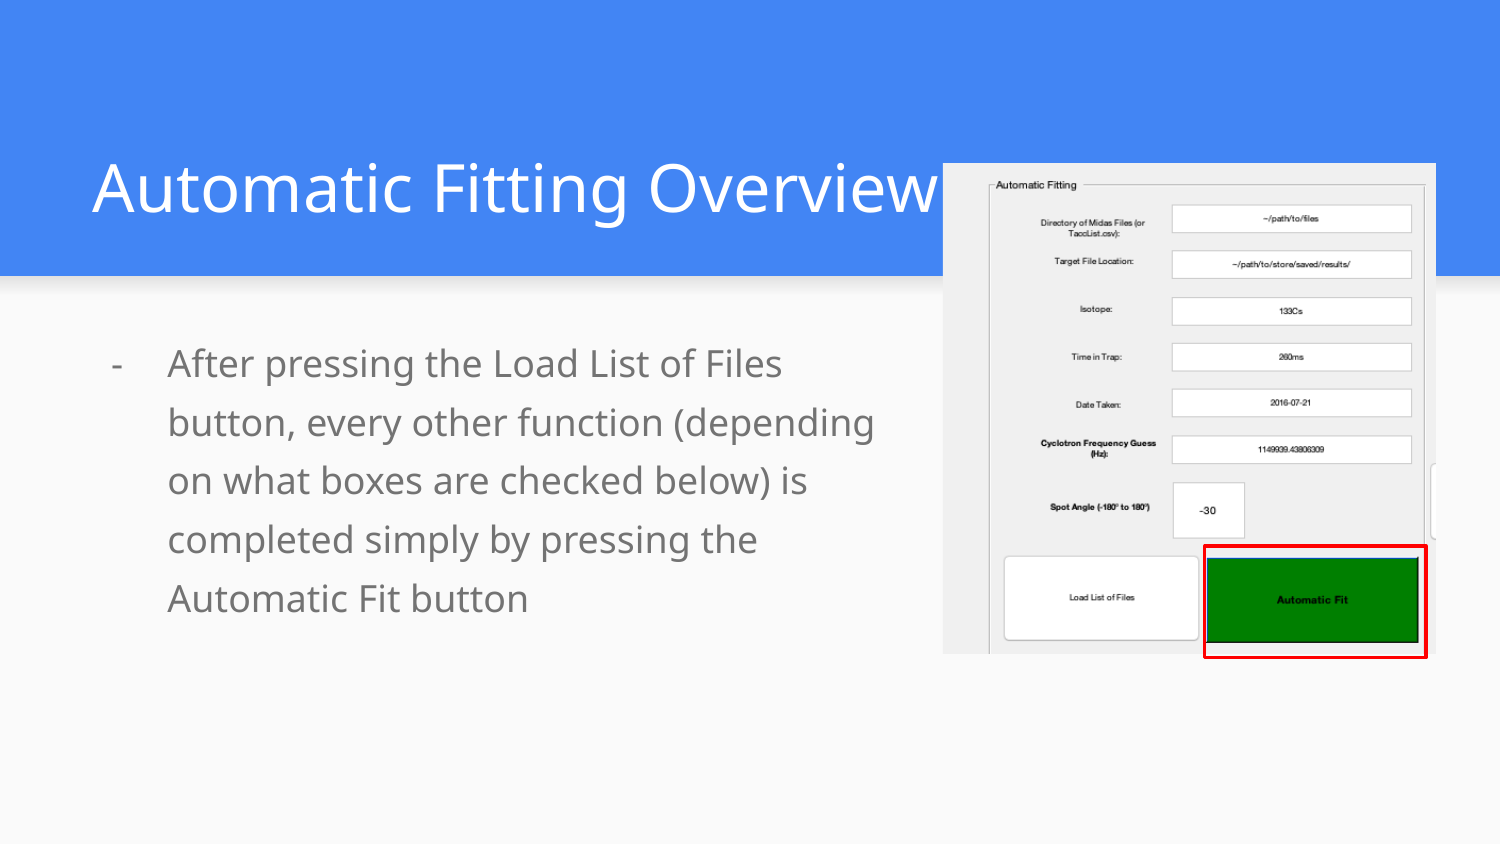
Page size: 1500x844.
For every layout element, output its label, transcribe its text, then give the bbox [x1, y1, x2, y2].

list After pressing the Load List of Files button, every other function (depending on what boxes are checked below) is completed simply by pressing the Automatic Fit button [77, 314, 916, 760]
title Automatic Fitting Overview [77, 121, 1427, 248]
picture [942, 163, 1437, 654]
